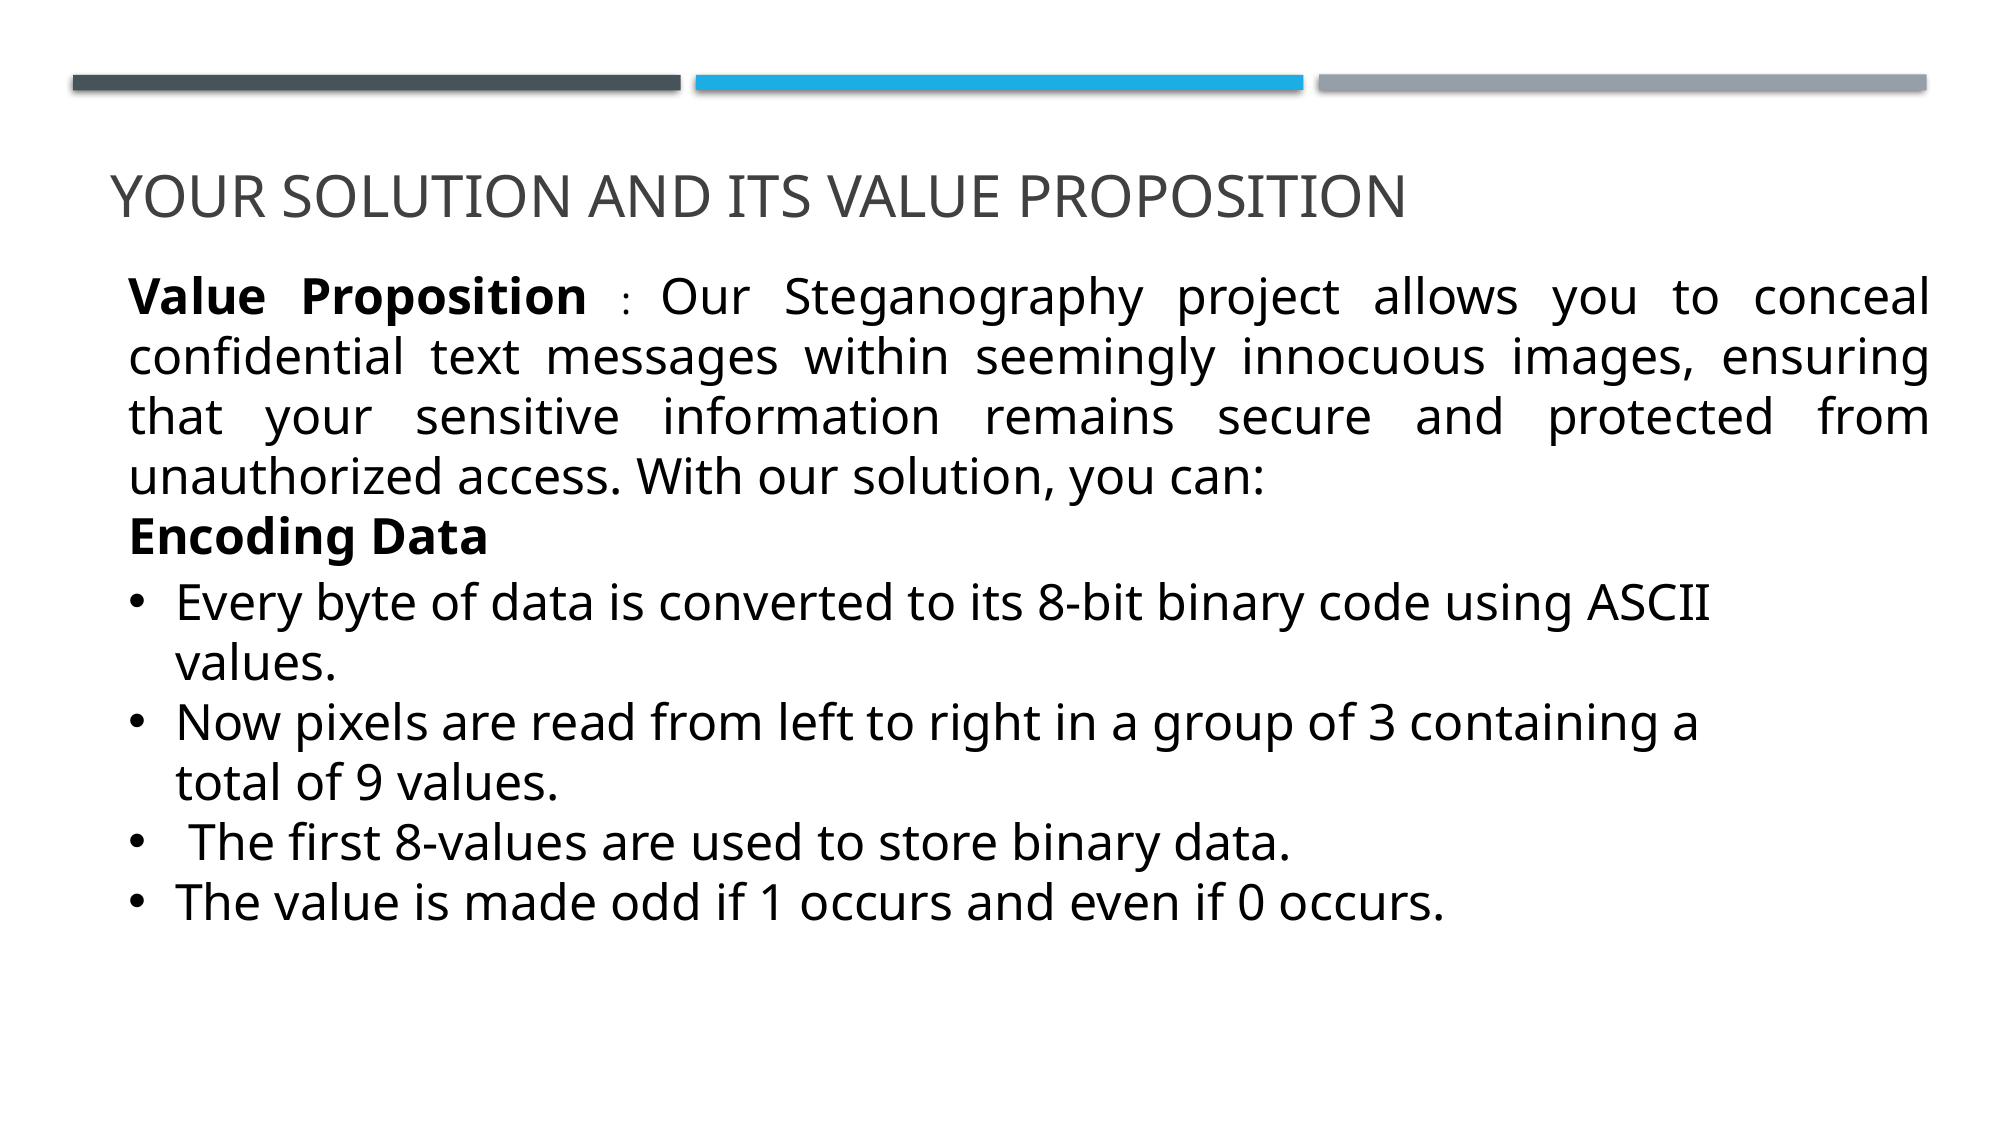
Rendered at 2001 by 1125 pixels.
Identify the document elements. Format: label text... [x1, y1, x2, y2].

text_box Value Proposition : Our Steganography project allows you to conceal confidential text messages within seemingly innocuous images, ensuring that your sensitive information remains secure and protected from unauthorized access. With our solution, you can: Encoding Data [113, 257, 1948, 632]
text_box Every byte of data is converted to its 8-bit binary code using ASCII values. Now pixels are read from left to right in a group of 3 containing a total of 9 values. The first 8-values are used to store binary data. The value is made odd if 1 occurs and even if 0 occurs. [113, 562, 1794, 735]
title YOUR SOLUTION AND ITS VALUE PROPOSITION [95, 62, 1905, 258]
